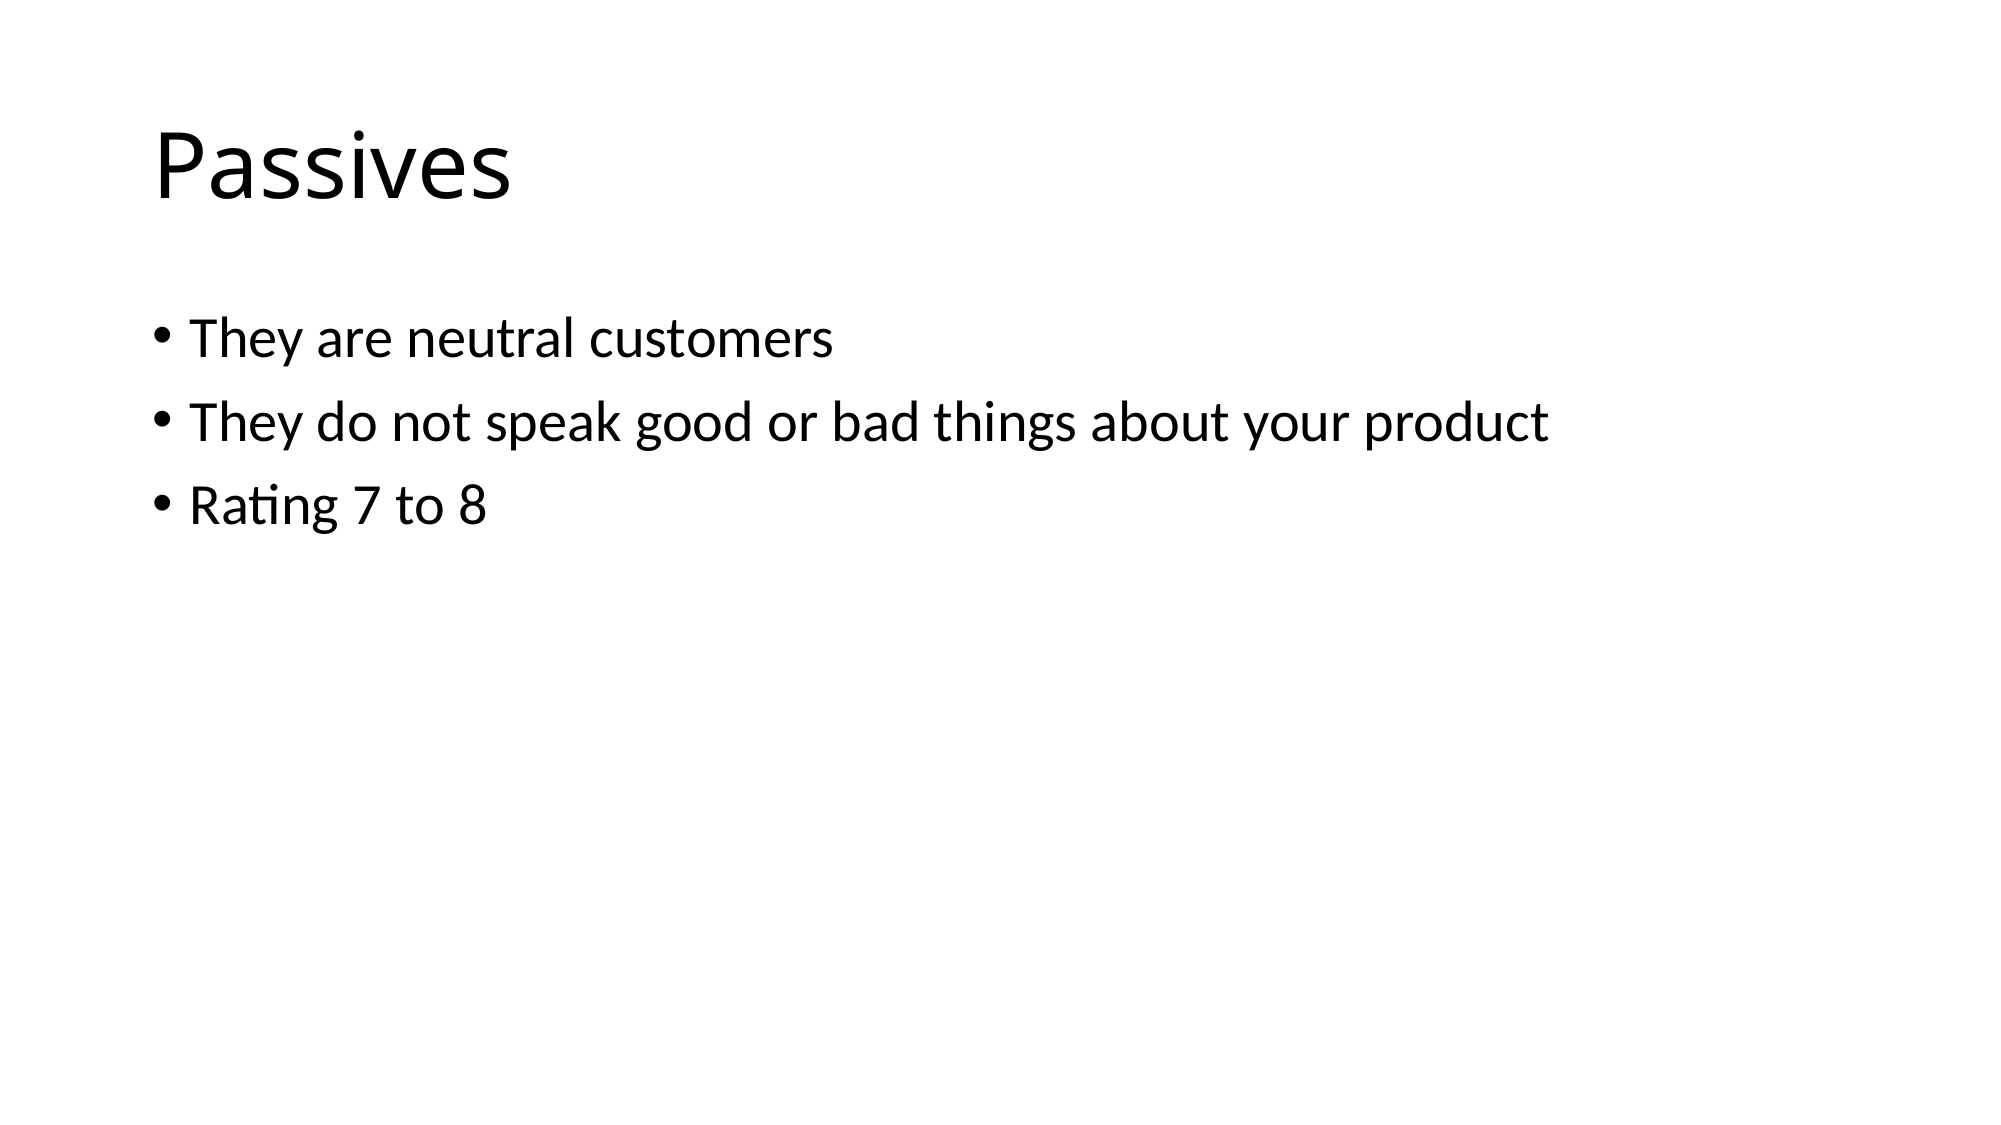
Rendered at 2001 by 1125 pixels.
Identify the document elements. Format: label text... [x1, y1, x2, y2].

title Passives [137, 59, 1863, 278]
list They are neutral customers They do not speak good or bad things about your product Rating 7 to 8 [137, 299, 1863, 1014]
